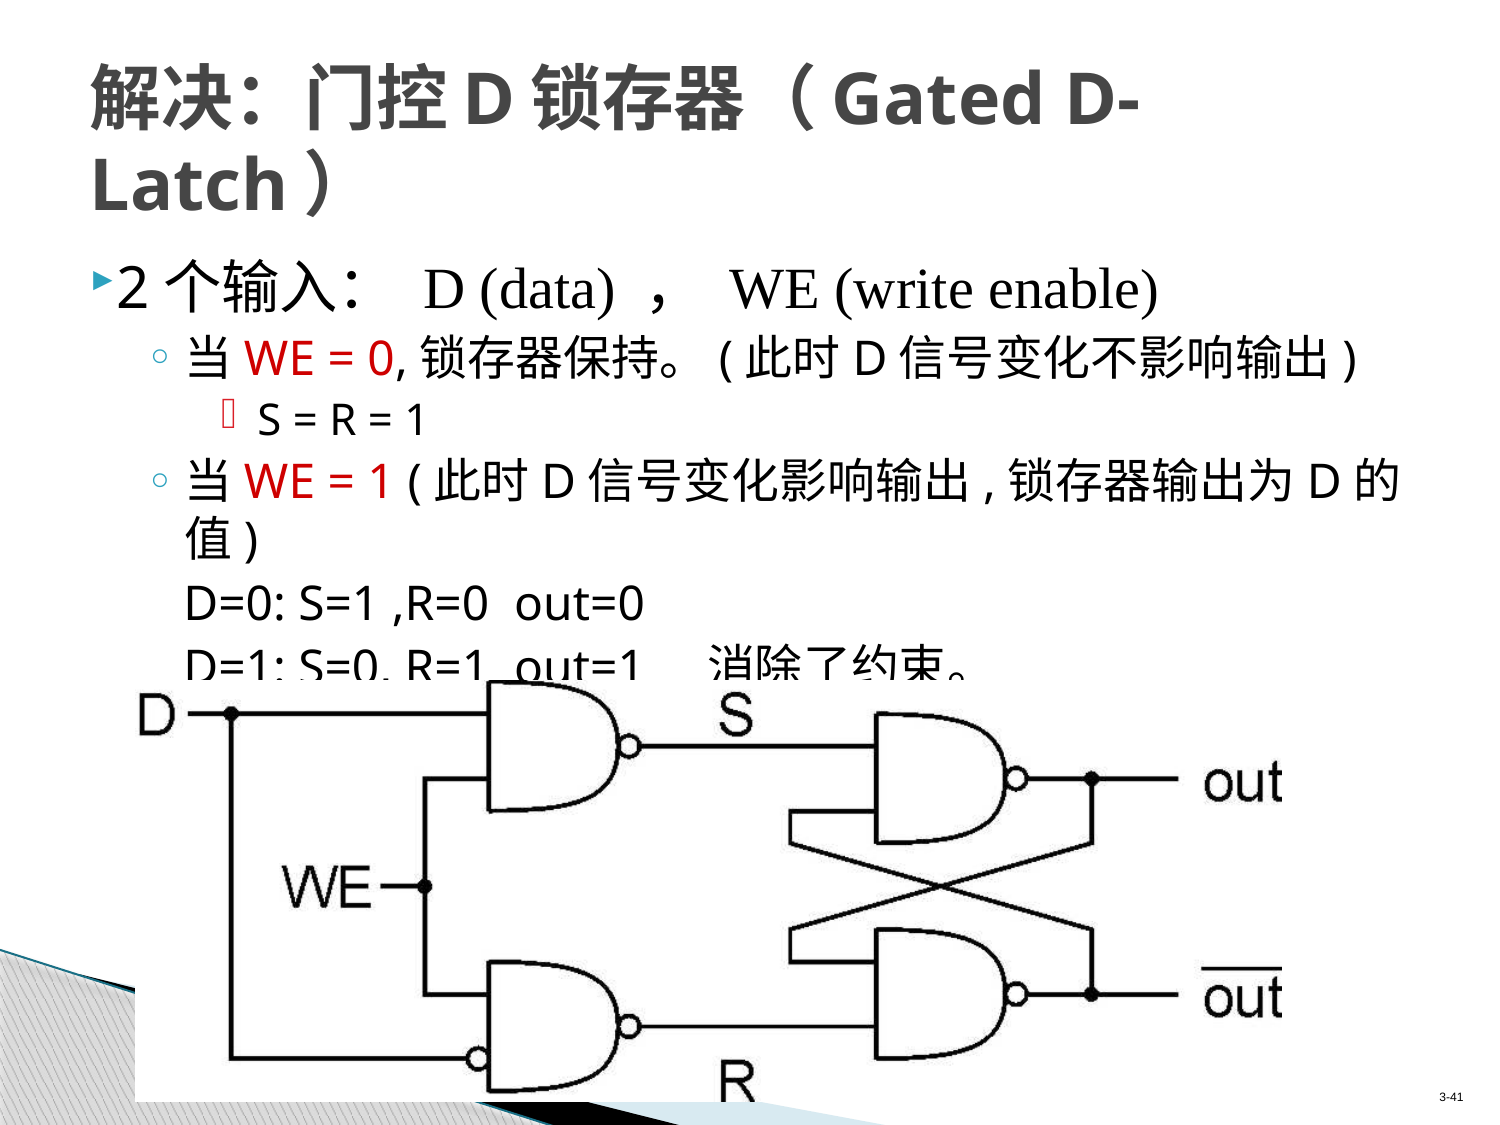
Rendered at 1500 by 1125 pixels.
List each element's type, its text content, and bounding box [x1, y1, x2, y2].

picture [135, 680, 1282, 1102]
title 解决：门控D锁存器（Gated D-Latch） [75, 45, 1425, 233]
list 2个输入： D (data) ， WE (write enable) 当WE = 0,锁存器保持。(此时D信号变化不影响输出) S = R = 1 当WE = 1 (此时D信号变化影响输出,锁存器输出为D的值) D=0: S=1 ,R=0 out=0 D=1: S=0, R=1 out=1 消除了约束。 [75, 243, 1425, 986]
slide_number 3-41 [1418, 1051, 1479, 1112]
